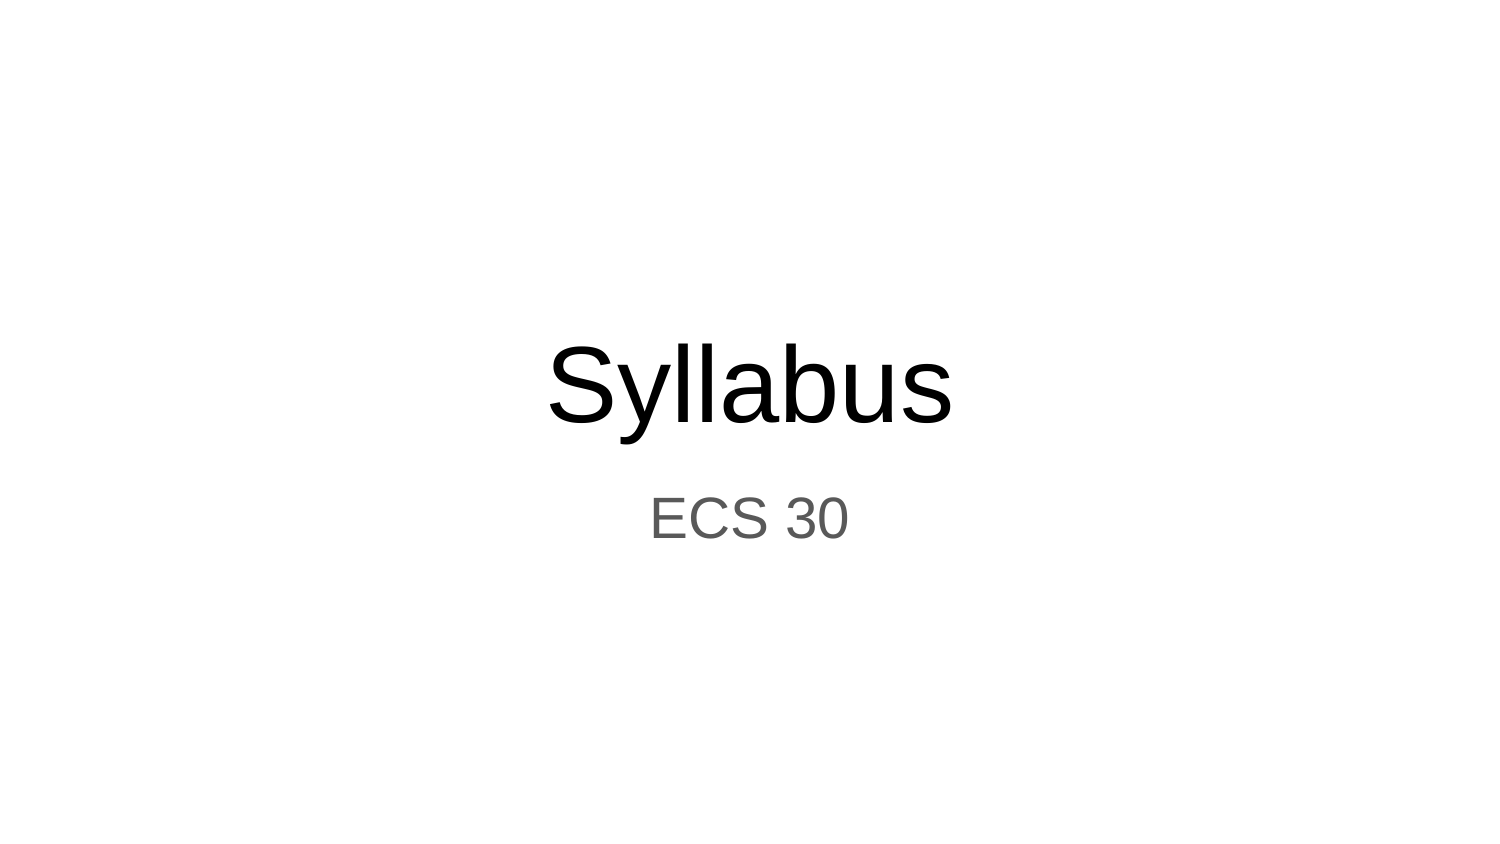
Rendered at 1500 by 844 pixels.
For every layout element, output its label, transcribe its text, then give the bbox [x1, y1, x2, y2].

title Syllabus [51, 122, 1449, 459]
subtitle ECS 30 [51, 464, 1449, 595]
